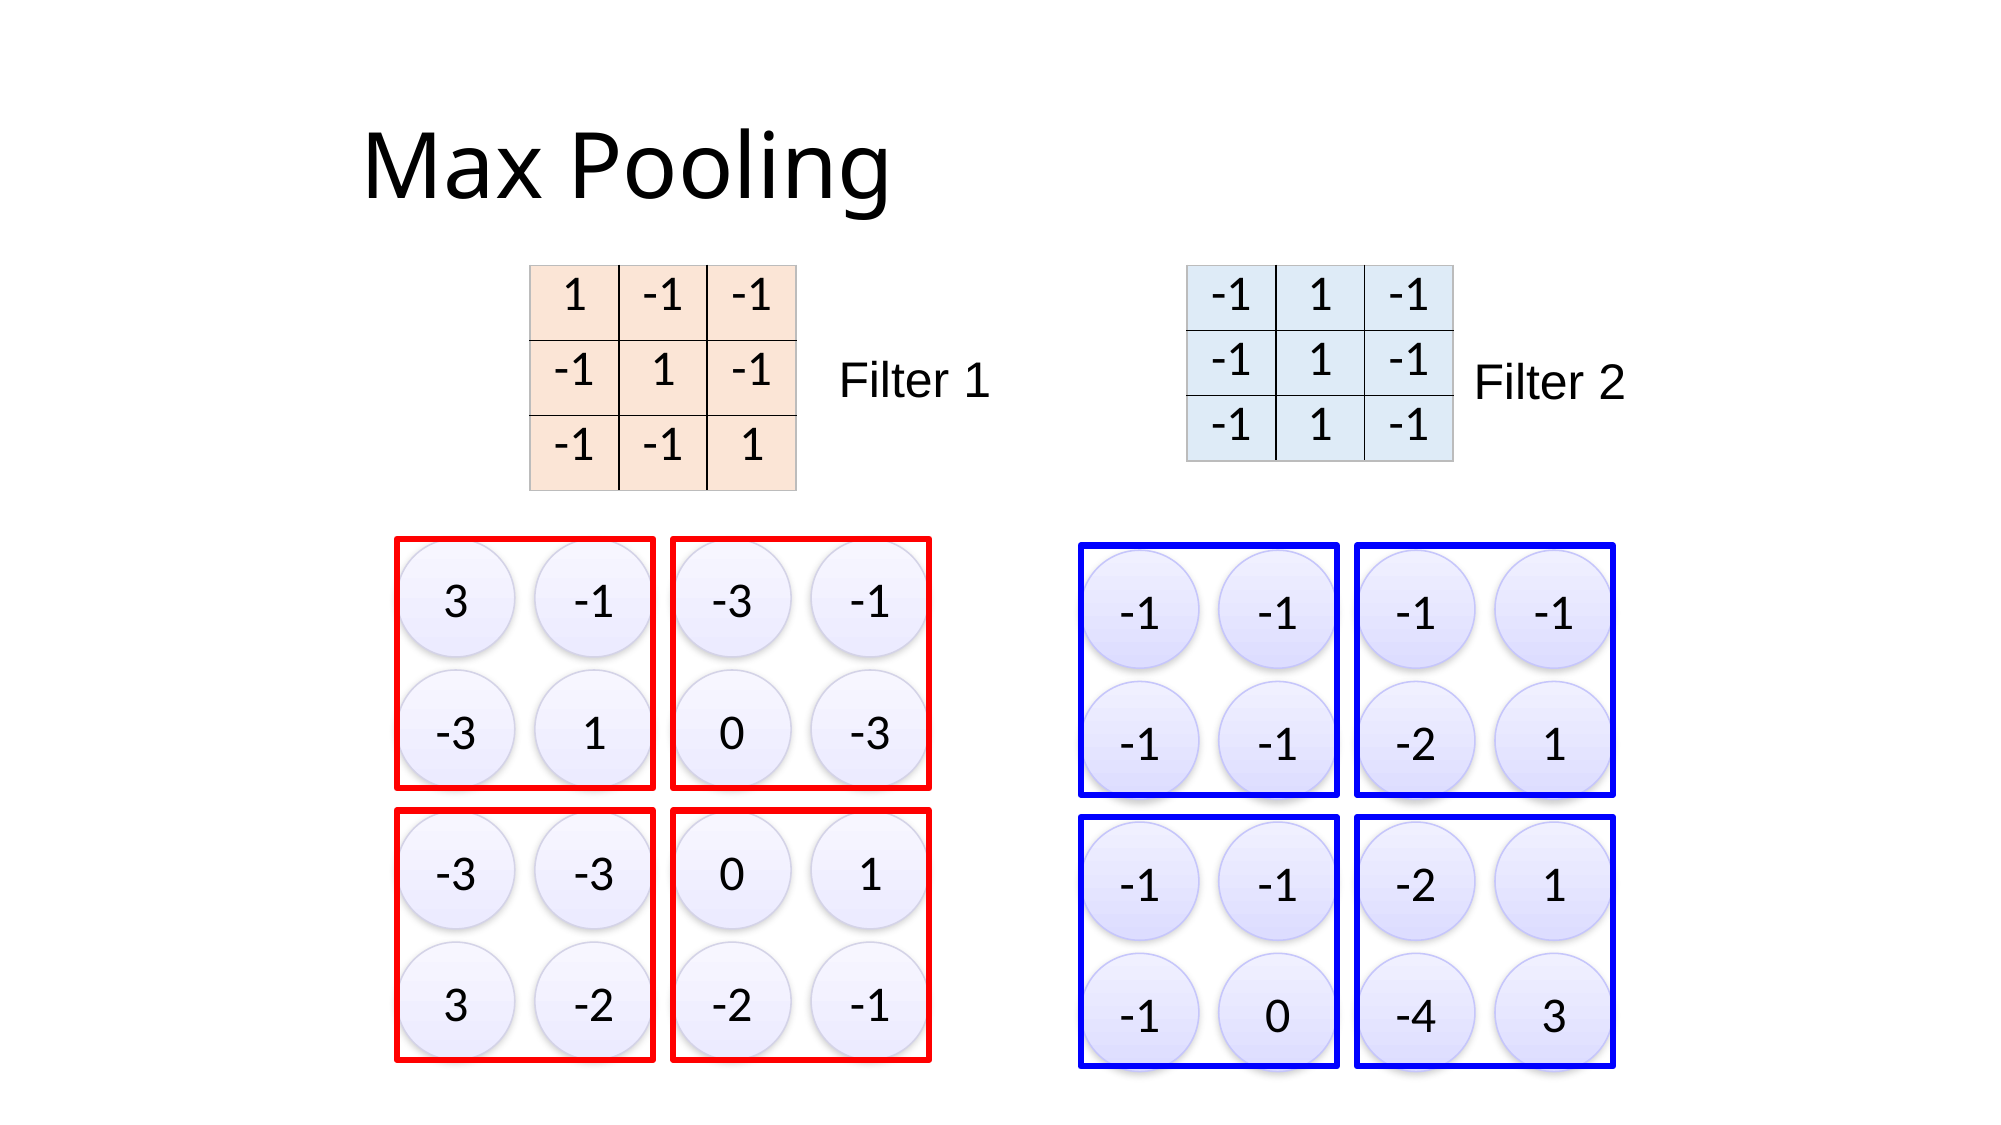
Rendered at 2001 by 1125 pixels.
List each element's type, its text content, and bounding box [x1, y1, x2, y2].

table_cell -1 [1365, 331, 1452, 395]
table_cell 1 [1277, 331, 1364, 395]
title Max Pooling [352, 59, 1648, 278]
table_cell 1 [1277, 396, 1364, 460]
text_box Filter 1 [796, 339, 1034, 415]
table_header -1 [620, 266, 706, 340]
text_box -4 [1395, 1068, 1437, 1072]
table_header -1 [1365, 266, 1452, 330]
text_box [1079, 543, 1339, 797]
table_cell -1 [708, 341, 795, 415]
table_cell -1 [1188, 331, 1275, 395]
text_box -1 [1119, 1068, 1160, 1072]
text_box [395, 537, 655, 790]
table_header 1 [531, 266, 618, 340]
text_box [395, 808, 655, 1062]
text_box Filter 2 [1431, 342, 1669, 417]
table_cell -1 [531, 341, 618, 415]
table_cell -1 [1365, 396, 1452, 460]
text_box 0 [1257, 1068, 1298, 1072]
table_cell -1 [1188, 396, 1275, 460]
table_header -1 [1188, 266, 1275, 330]
table_cell 1 [708, 416, 795, 490]
text_box [1355, 815, 1615, 1068]
table_header -1 [708, 266, 795, 340]
text_box [671, 808, 931, 1062]
text_box [1355, 543, 1615, 797]
text_box [671, 537, 931, 790]
text_box [1079, 815, 1339, 1068]
table_cell 1 [620, 341, 706, 415]
table_cell -1 [531, 416, 618, 490]
table_cell -1 [620, 416, 706, 490]
text_box 3 [1533, 1068, 1575, 1072]
table_header 1 [1277, 266, 1364, 330]
